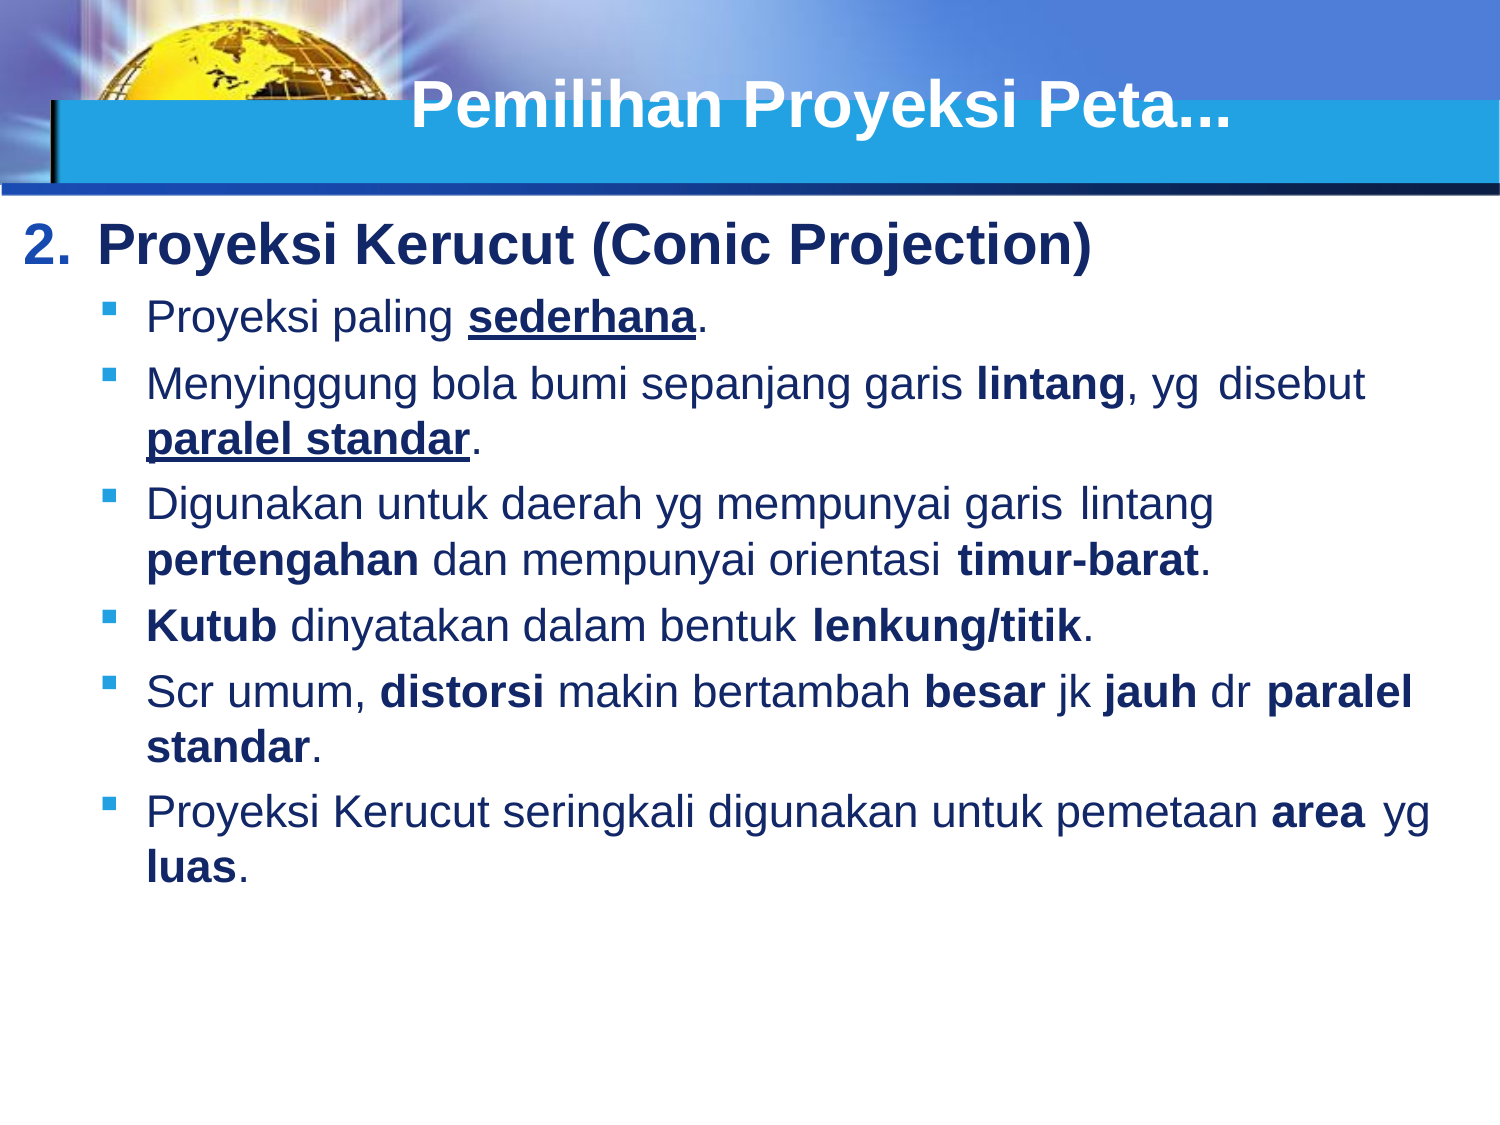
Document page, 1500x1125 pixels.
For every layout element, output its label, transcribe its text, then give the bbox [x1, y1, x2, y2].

picture [0, 0, 1500, 196]
text_box Proyeksi Kerucut (Conic Projection) Proyeksi paling sederhana. Menyinggung bola bumi sepanjang garis lintang, yg disebut paralel standar. Digunakan untuk daerah yg mempunyai garis lintang pertengahan dan mempunyai orientasi timur-barat. Kutub dinyatakan dalam bentuk lenkung/titik. Scr umum, distorsi makin bertambah besar jk jauh dr paralel standar. Proyeksi Kerucut seringkali digunakan untuk pemetaan area yg luas. [21, 205, 1436, 893]
title Pemilihan Proyeksi Peta... [82, 60, 1418, 205]
